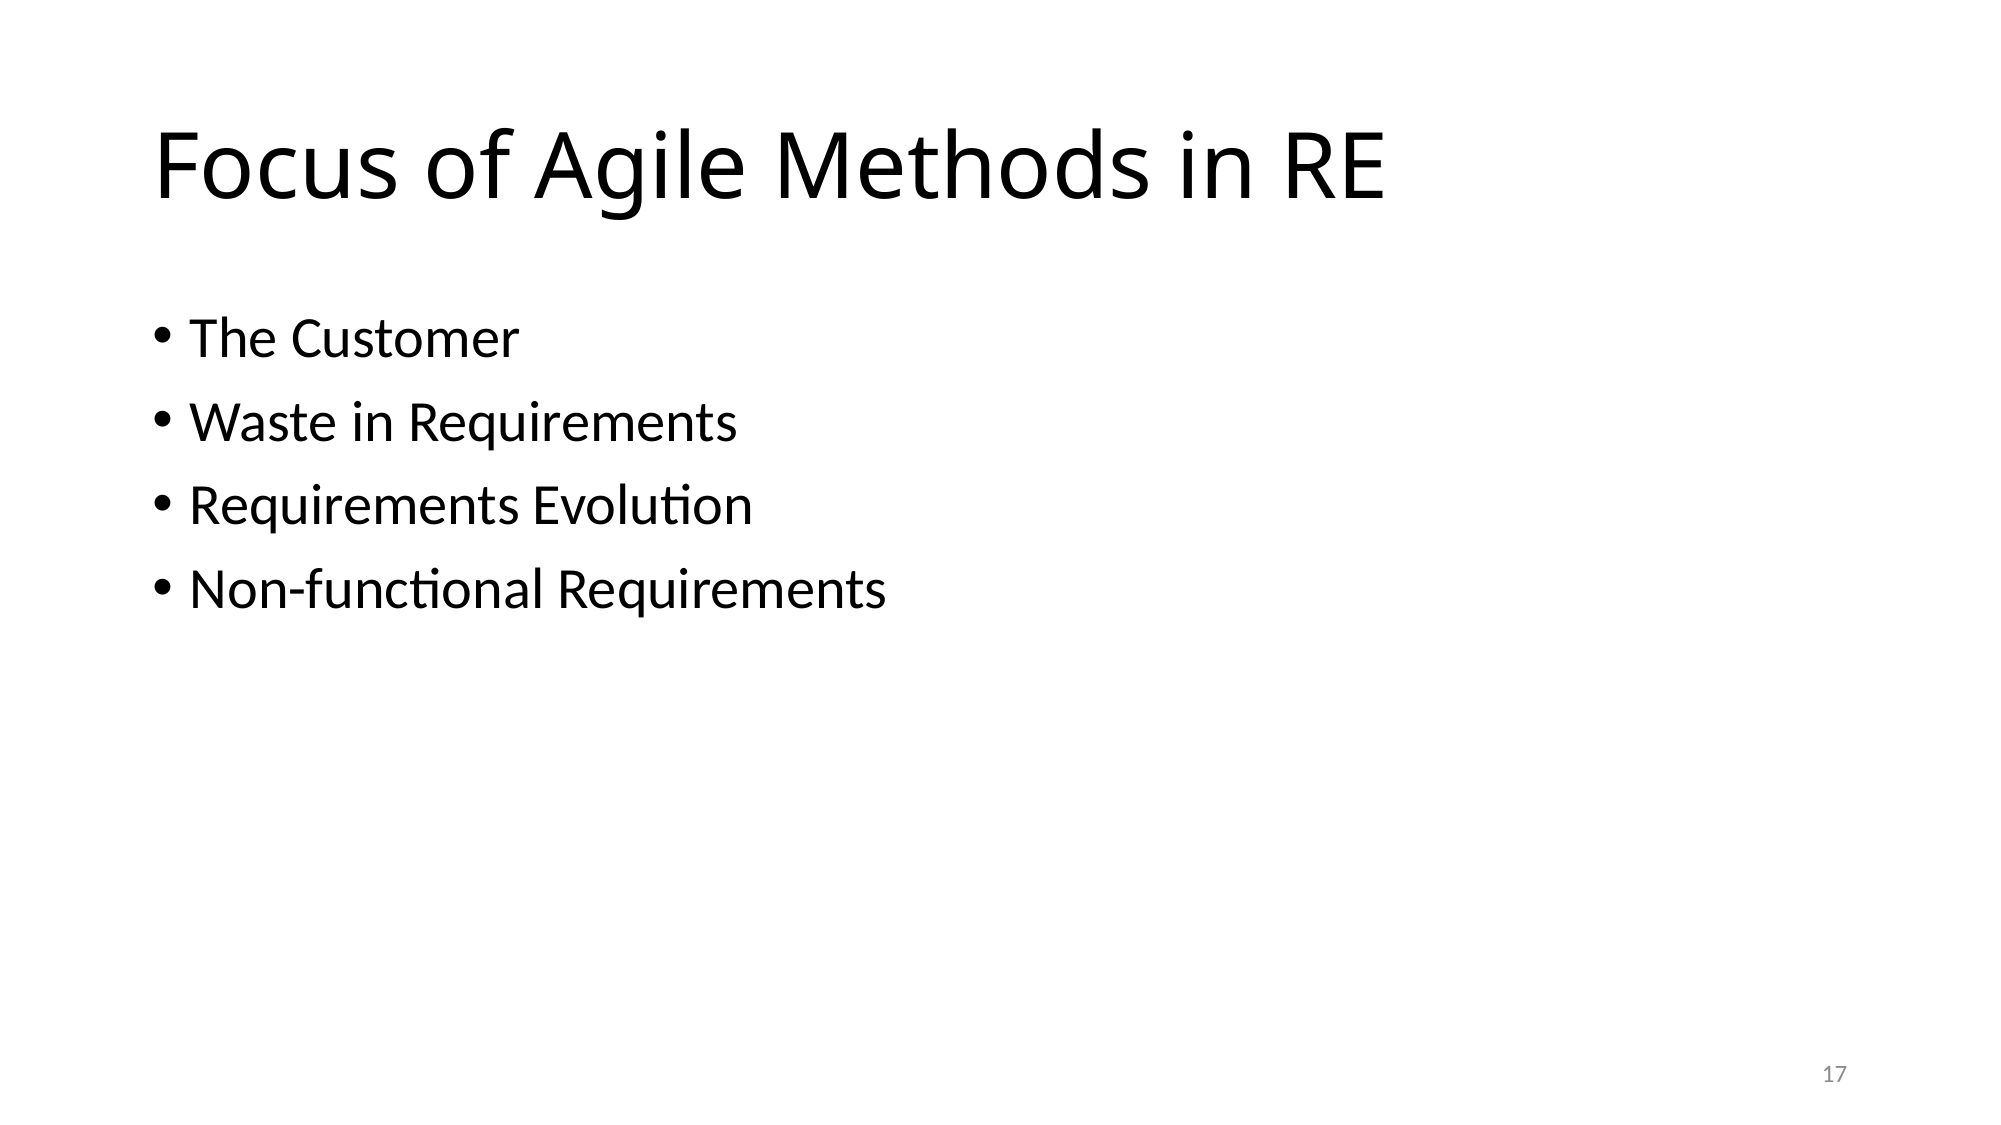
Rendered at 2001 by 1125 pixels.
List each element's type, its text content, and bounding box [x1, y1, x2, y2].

title Focus of Agile Methods in RE [137, 59, 1863, 278]
list The Customer Waste in Requirements Requirements Evolution Non-functional Requirements [137, 299, 1863, 1014]
slide_number 17 [1412, 1042, 1863, 1103]
